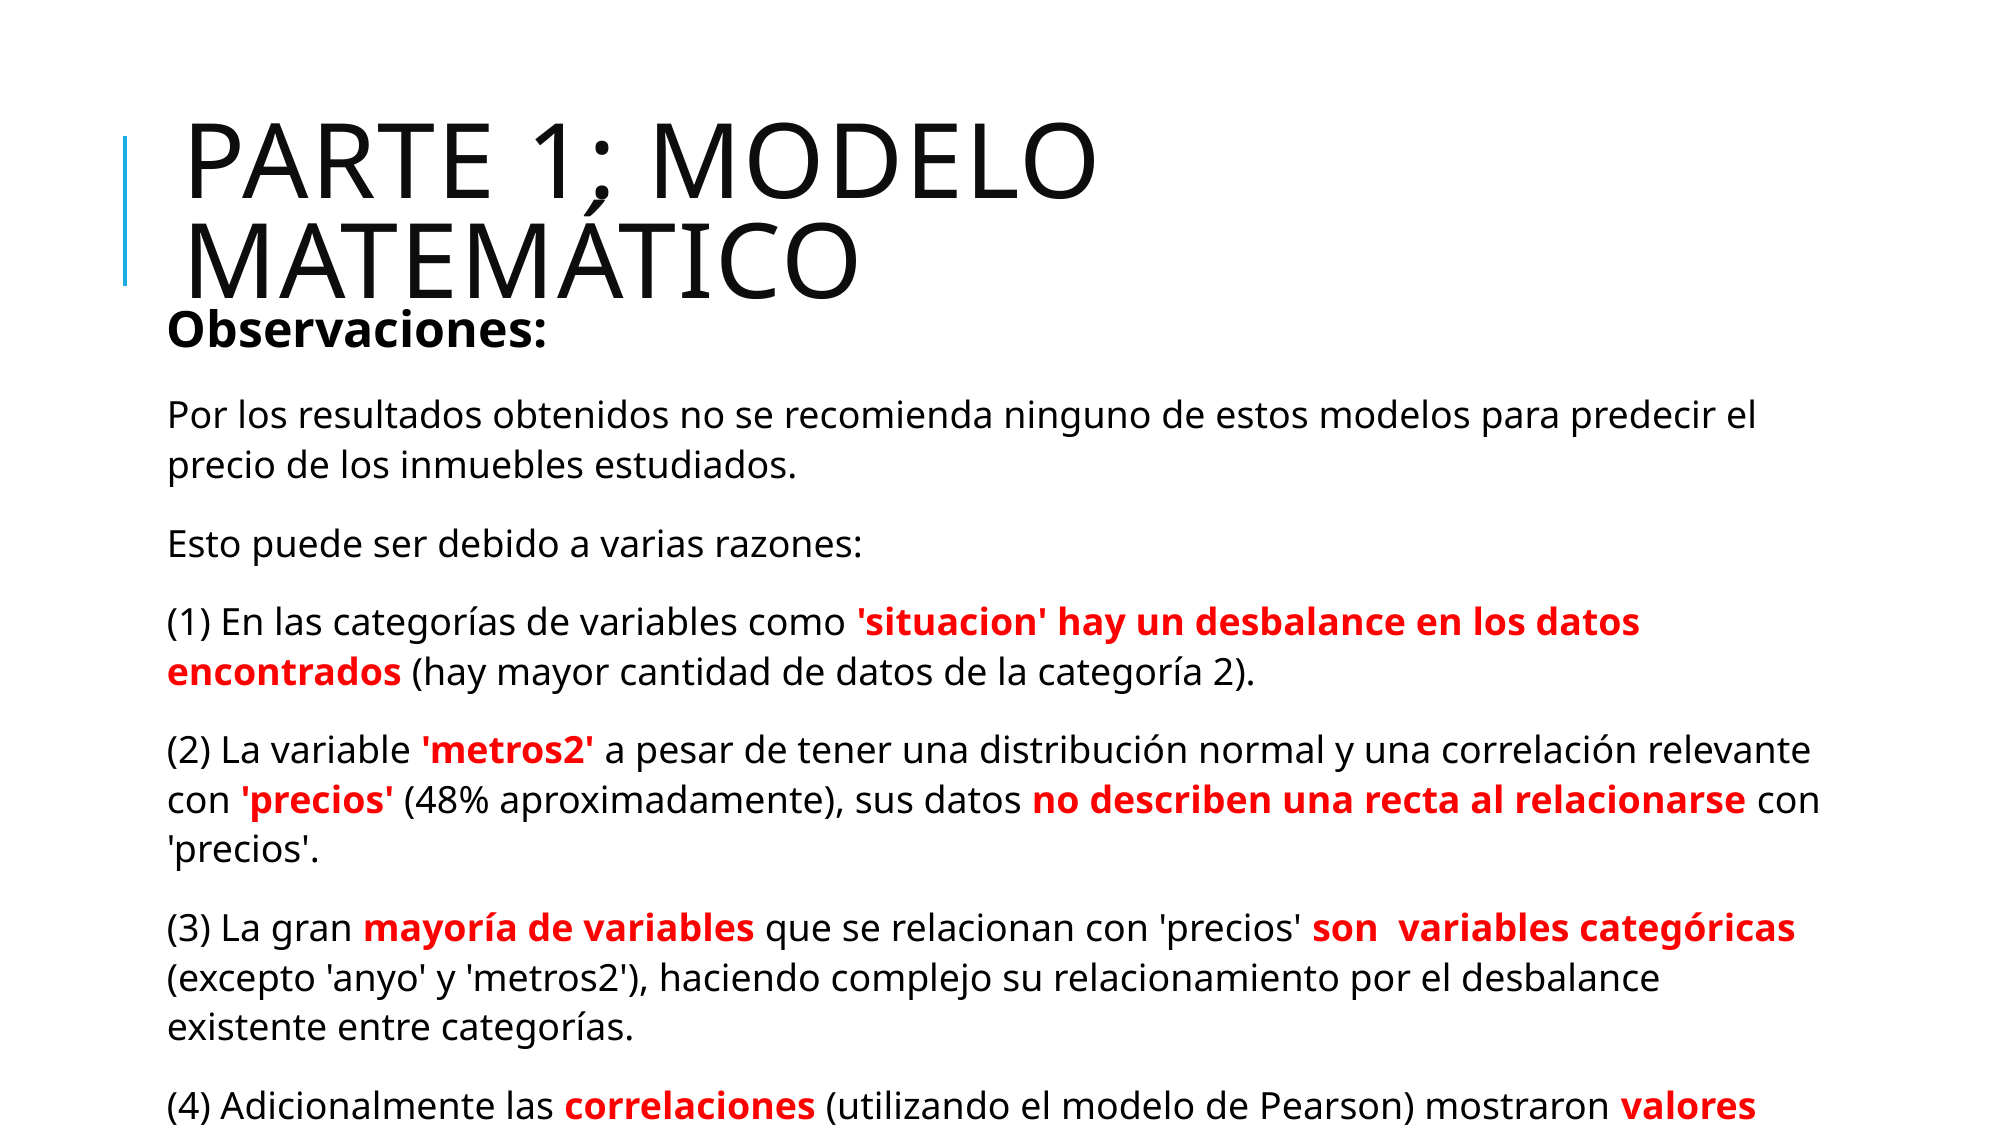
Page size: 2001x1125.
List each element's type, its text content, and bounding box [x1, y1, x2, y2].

list Observaciones: Por los resultados obtenidos no se recomienda ninguno de estos modelos para predecir el precio de los inmuebles estudiados. Esto puede ser debido a varias razones: (1) En las categorías de variables como 'situacion' hay un desbalance en los datos encontrados (hay mayor cantidad de datos de la categoría 2). (2) La variable 'metros2' a pesar de tener una distribución normal y una correlación relevante con 'precios' (48% aproximadamente), sus datos no describen una recta al relacionarse con 'precios'. (3) La gran mayoría de variables que se relacionan con 'precios' son variables categóricas (excepto 'anyo' y 'metros2'), haciendo complejo su relacionamiento por el desbalance existente entre categorías. (4) Adicionalmente las correlaciones (utilizando el modelo de Pearson) mostraron valores muy bajos con la variable dependiente. [144, 284, 1832, 945]
title Parte 1: Modelo Matemático [168, 96, 1763, 284]
